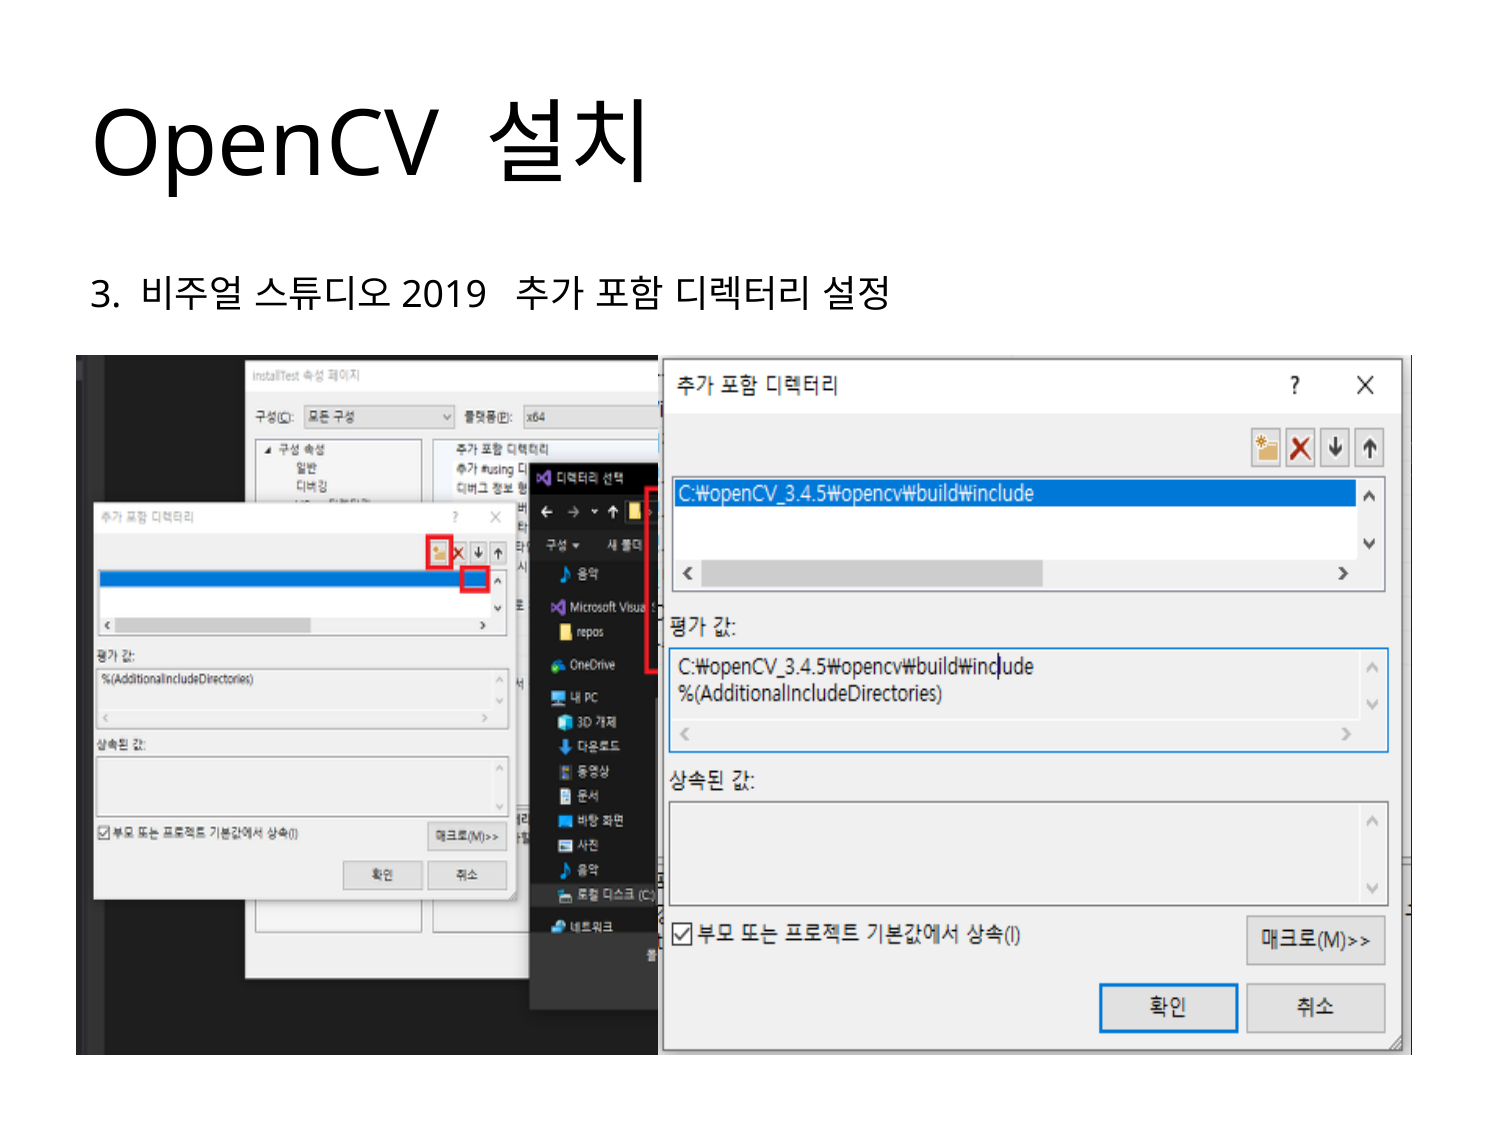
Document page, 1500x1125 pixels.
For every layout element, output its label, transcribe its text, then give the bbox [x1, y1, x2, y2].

title OpenCV 설치 [75, 45, 1425, 233]
picture [76, 355, 1412, 1055]
list 3. 비주얼 스튜디오2019 추가 포함 디렉터리 설정 [75, 262, 1425, 1005]
